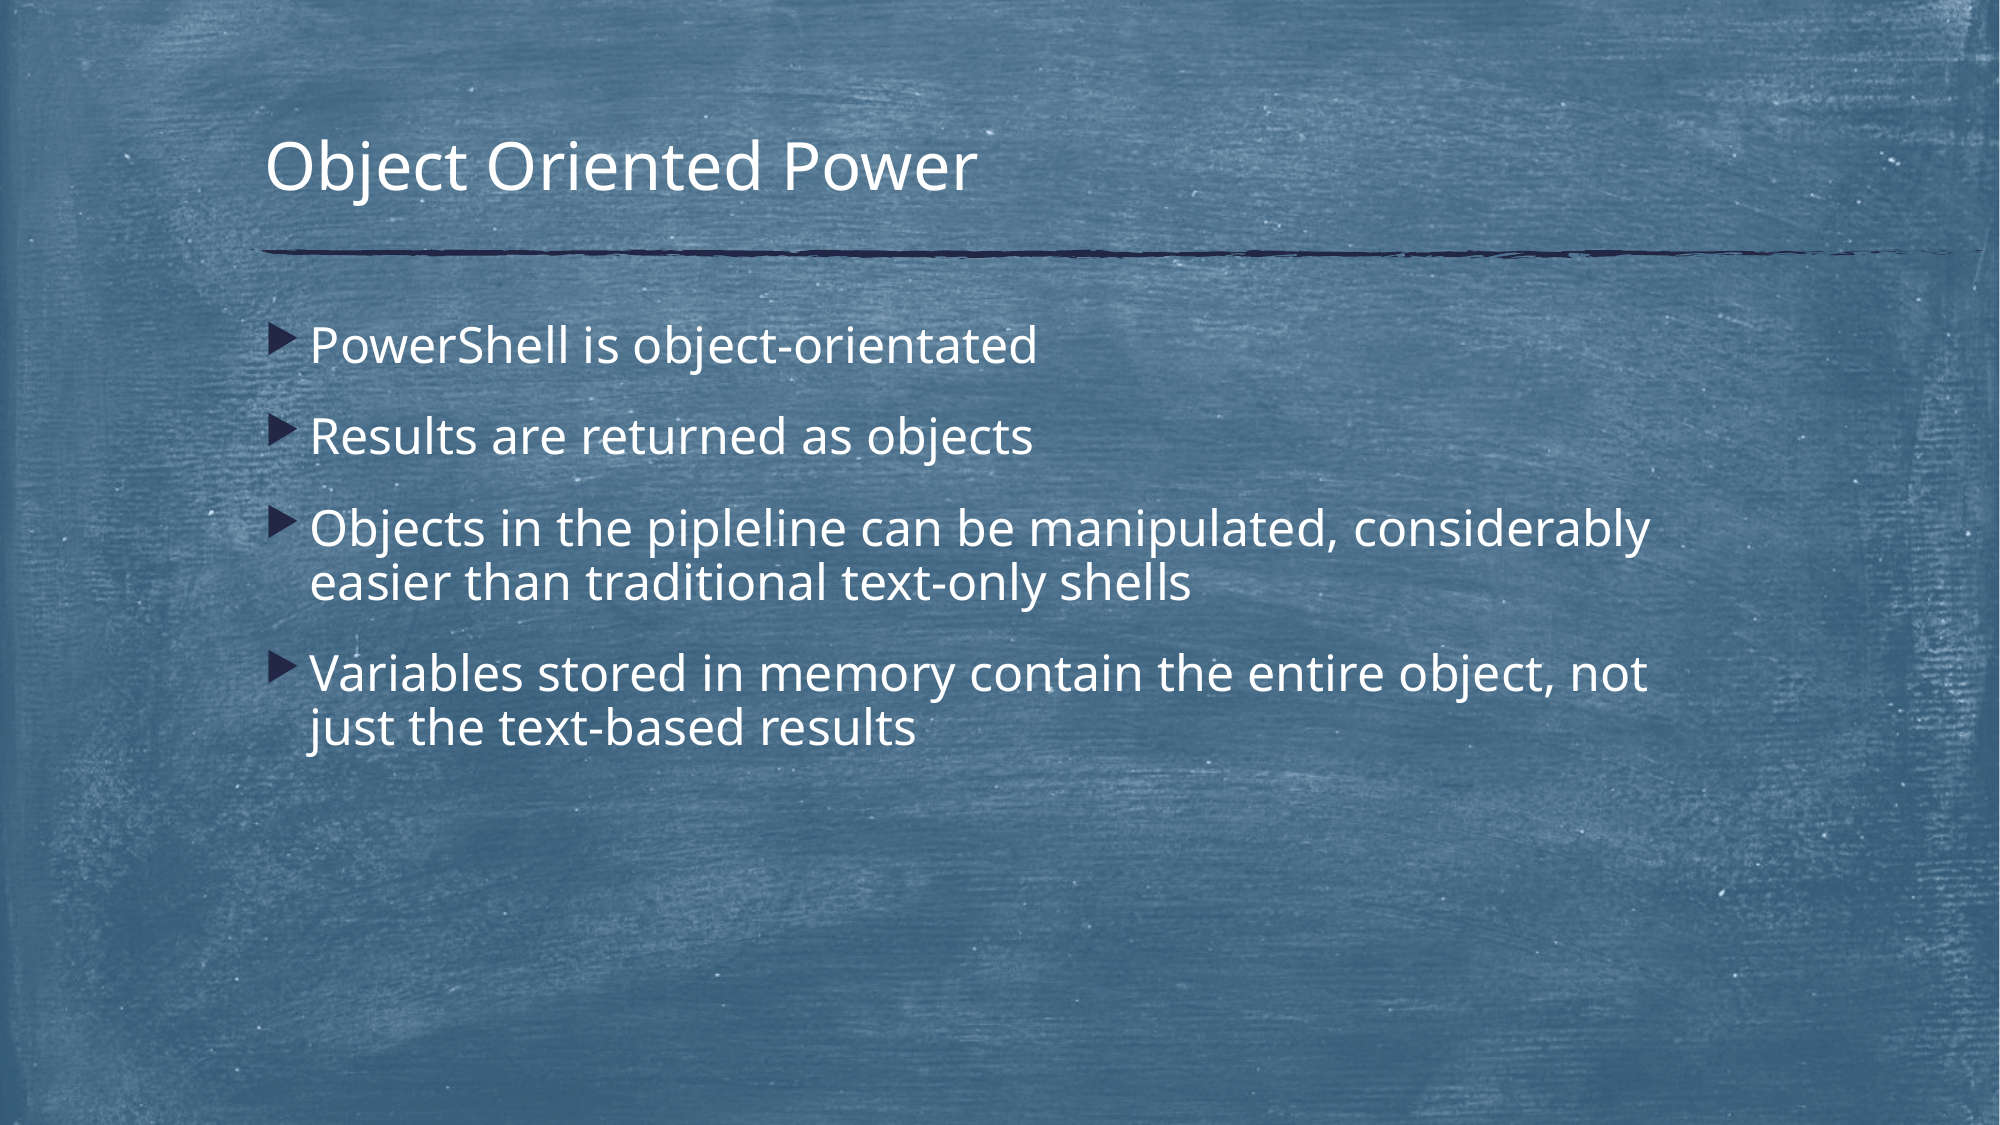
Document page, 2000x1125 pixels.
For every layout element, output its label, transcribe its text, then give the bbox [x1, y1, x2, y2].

list PowerShell is object-orientated Results are returned as objects Objects in the pipleline can be manipulated, considerably easier than traditional text-only shells Variables stored in memory contain the entire object, not just the text-based results [249, 312, 1750, 1013]
title Object Oriented Power [249, 45, 1750, 213]
